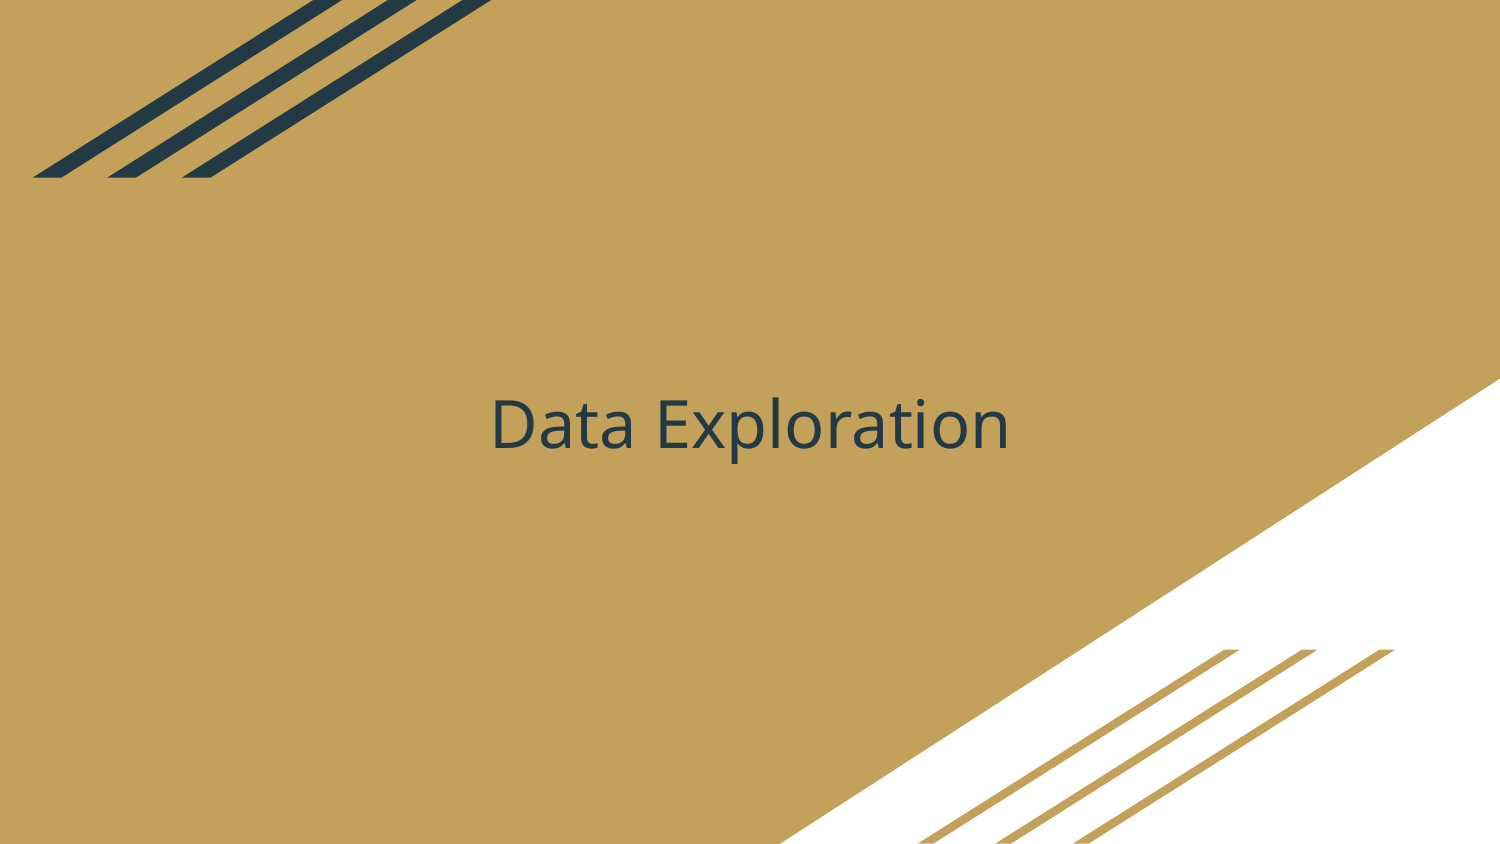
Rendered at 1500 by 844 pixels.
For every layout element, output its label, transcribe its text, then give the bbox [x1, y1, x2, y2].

title Data Exploration [309, 286, 1192, 557]
